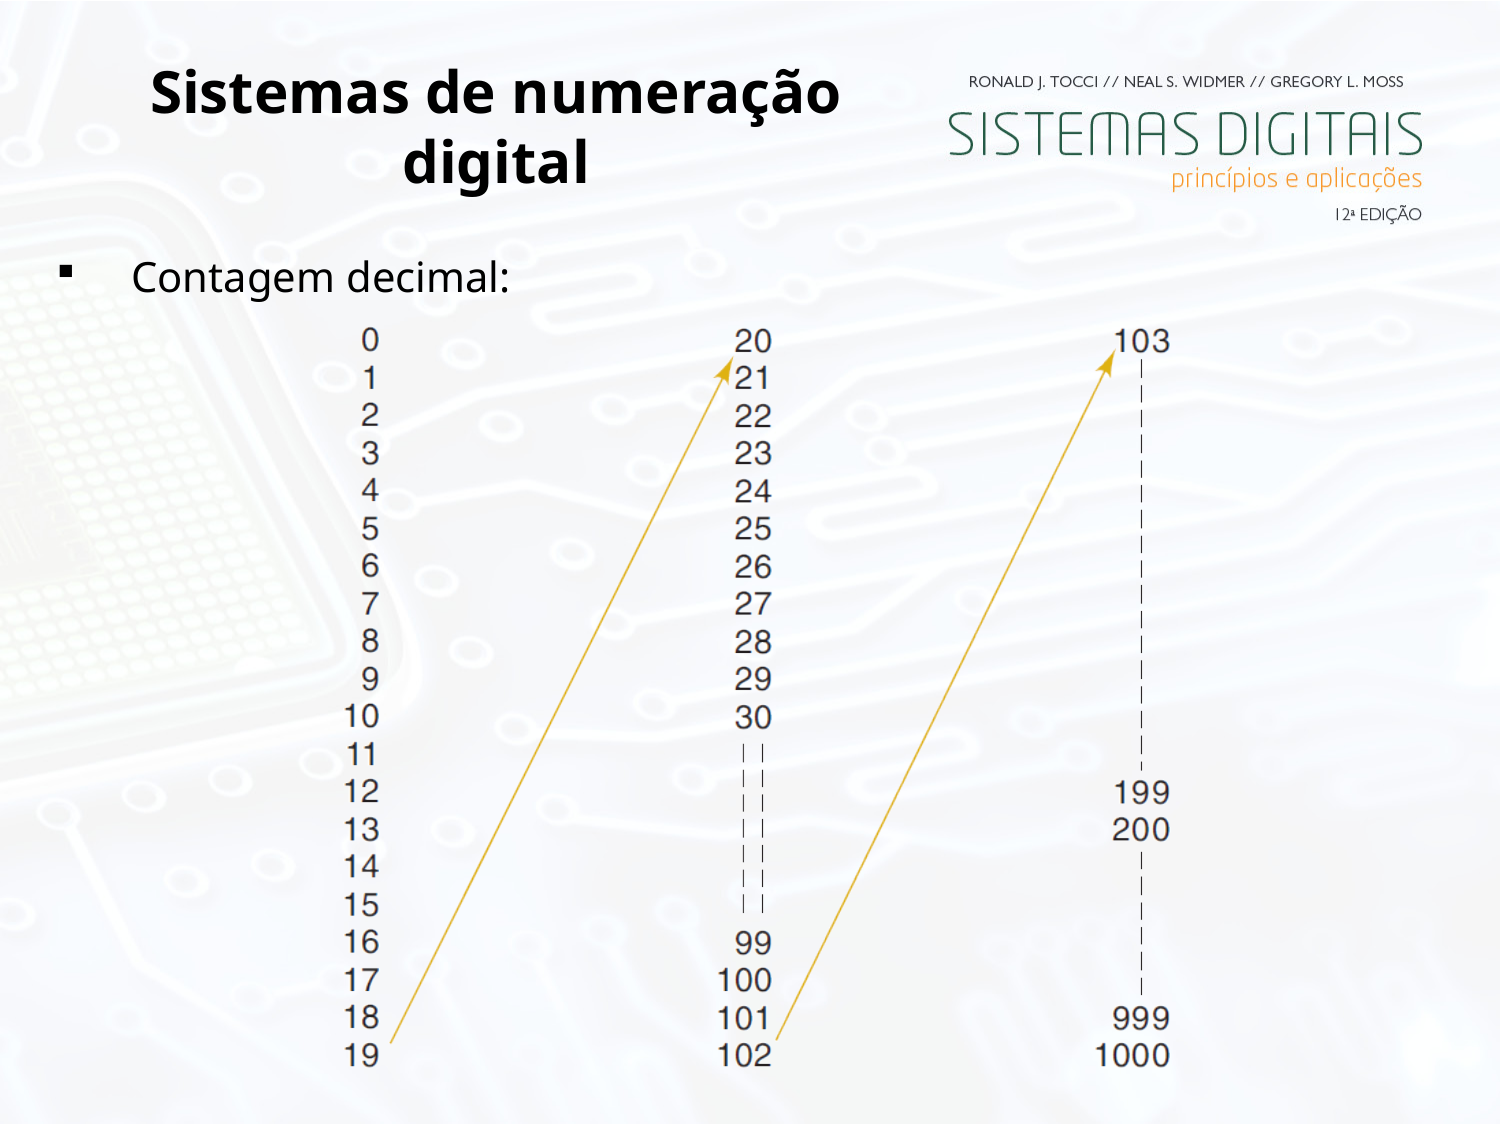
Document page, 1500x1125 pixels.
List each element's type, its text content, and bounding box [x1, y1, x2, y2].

picture [0, 1, 1500, 1124]
title Sistemas de numeração digital [41, 42, 951, 209]
subtitle Contagem decimal: [41, 243, 1459, 1106]
